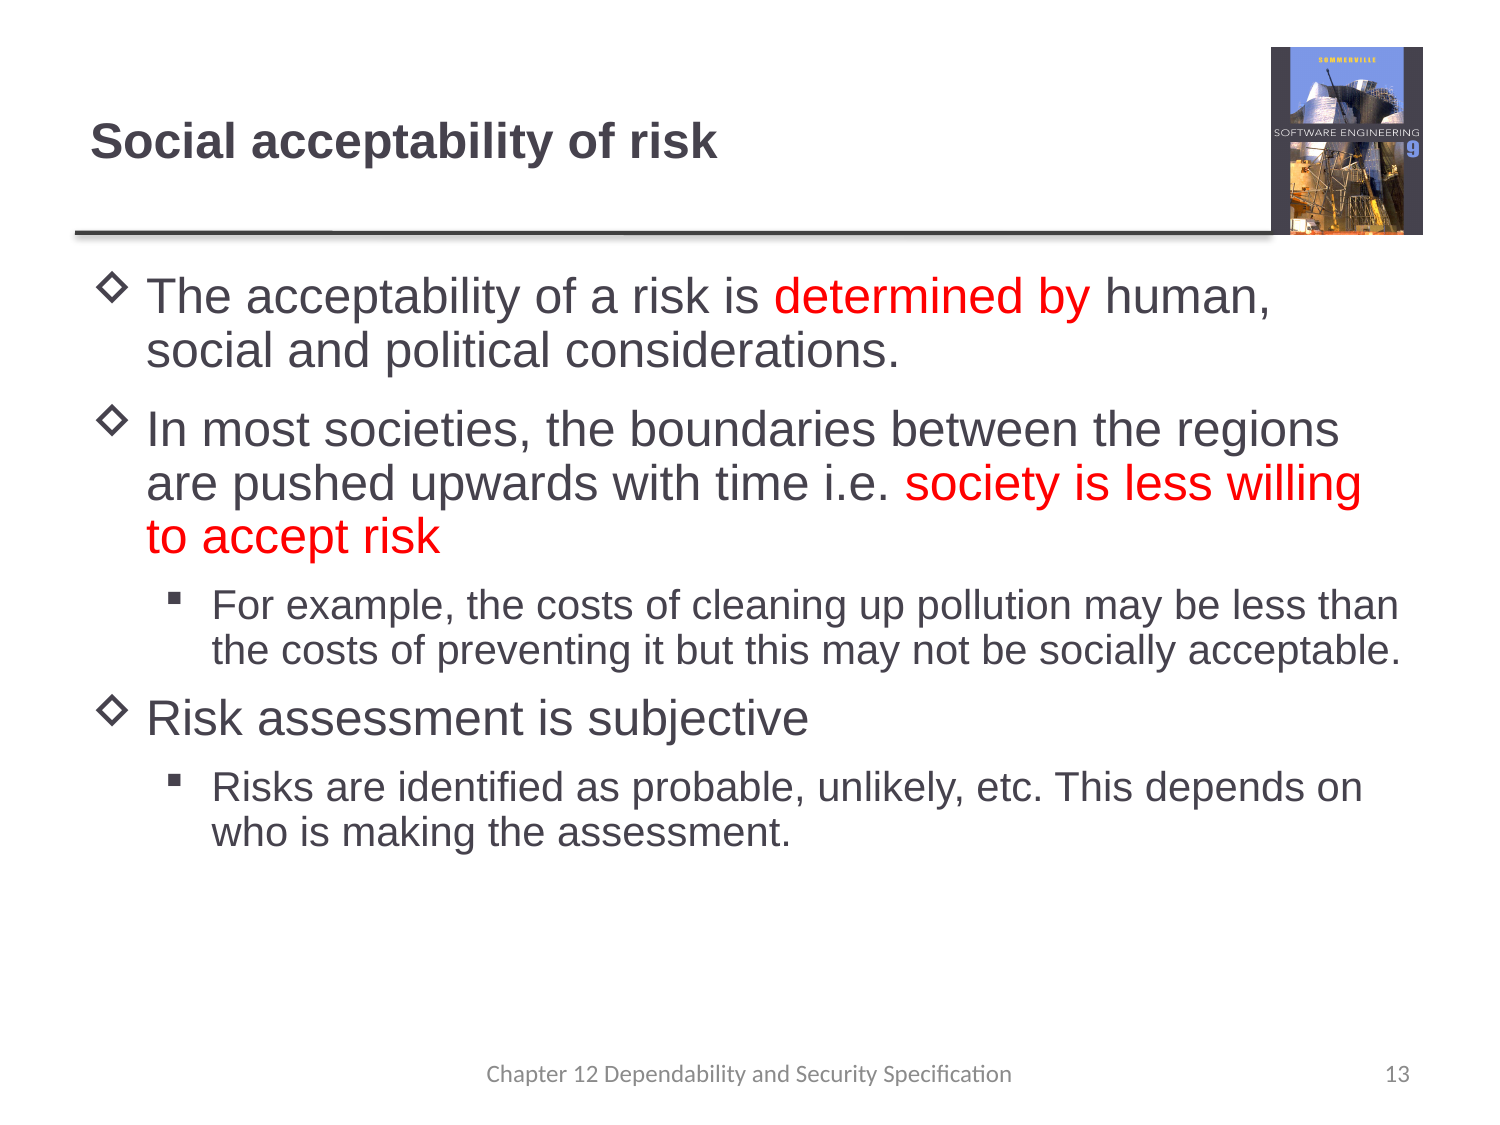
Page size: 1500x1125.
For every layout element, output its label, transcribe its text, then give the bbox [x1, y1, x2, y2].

footer Chapter 12 Dependability and Security Specification [425, 1042, 1075, 1103]
list The acceptability of a risk is determined by human, social and political considerations. In most societies, the boundaries between the regions are pushed upwards with time i.e. society is less willing to accept risk For example, the costs of cleaning up pollution may be less than the costs of preventing it but this may not be socially acceptable. Risk assessment is subjective Risks are identified as probable, unlikely, etc. This depends on who is making the assessment. [75, 262, 1425, 1005]
picture [1272, 47, 1423, 235]
title Social acceptability of risk [74, 44, 1272, 233]
slide_number 13 [1075, 1042, 1425, 1103]
